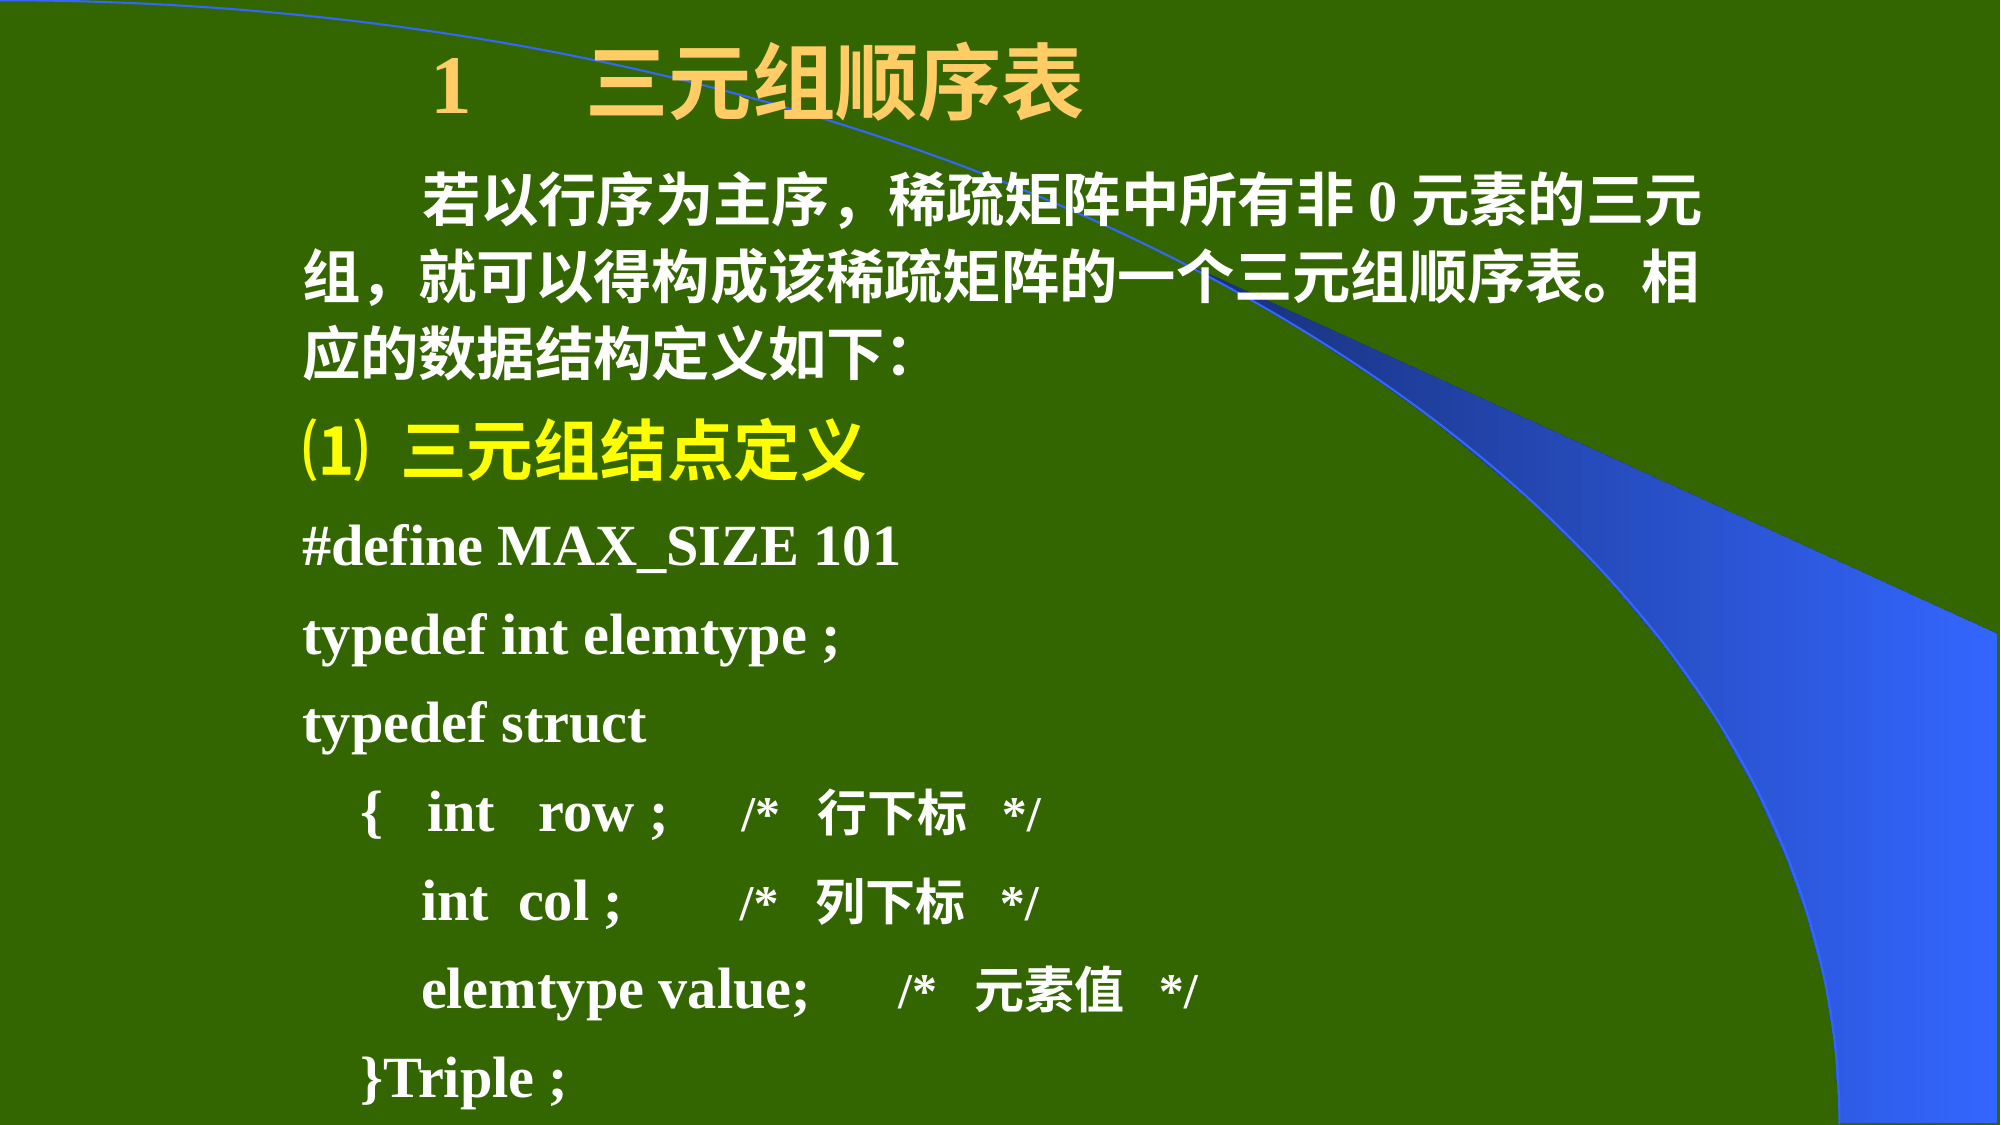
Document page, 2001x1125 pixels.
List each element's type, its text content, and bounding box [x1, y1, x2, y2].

title 1 三元组顺序表 [361, 23, 1154, 138]
text_box 若以行序为主序，稀疏矩阵中所有非0元素的三元组，就可以得构成该稀疏矩阵的一个三元组顺序表。相应的数据结构定义如下： ⑴ 三元组结点定义 #define MAX_SIZE 101 typedef int elemtype ; typedef struct { int row ; /* 行下标 */ int col ; /* 列下标 */ elemtype value; /* 元素值 */ }Triple ; [287, 148, 1721, 1113]
